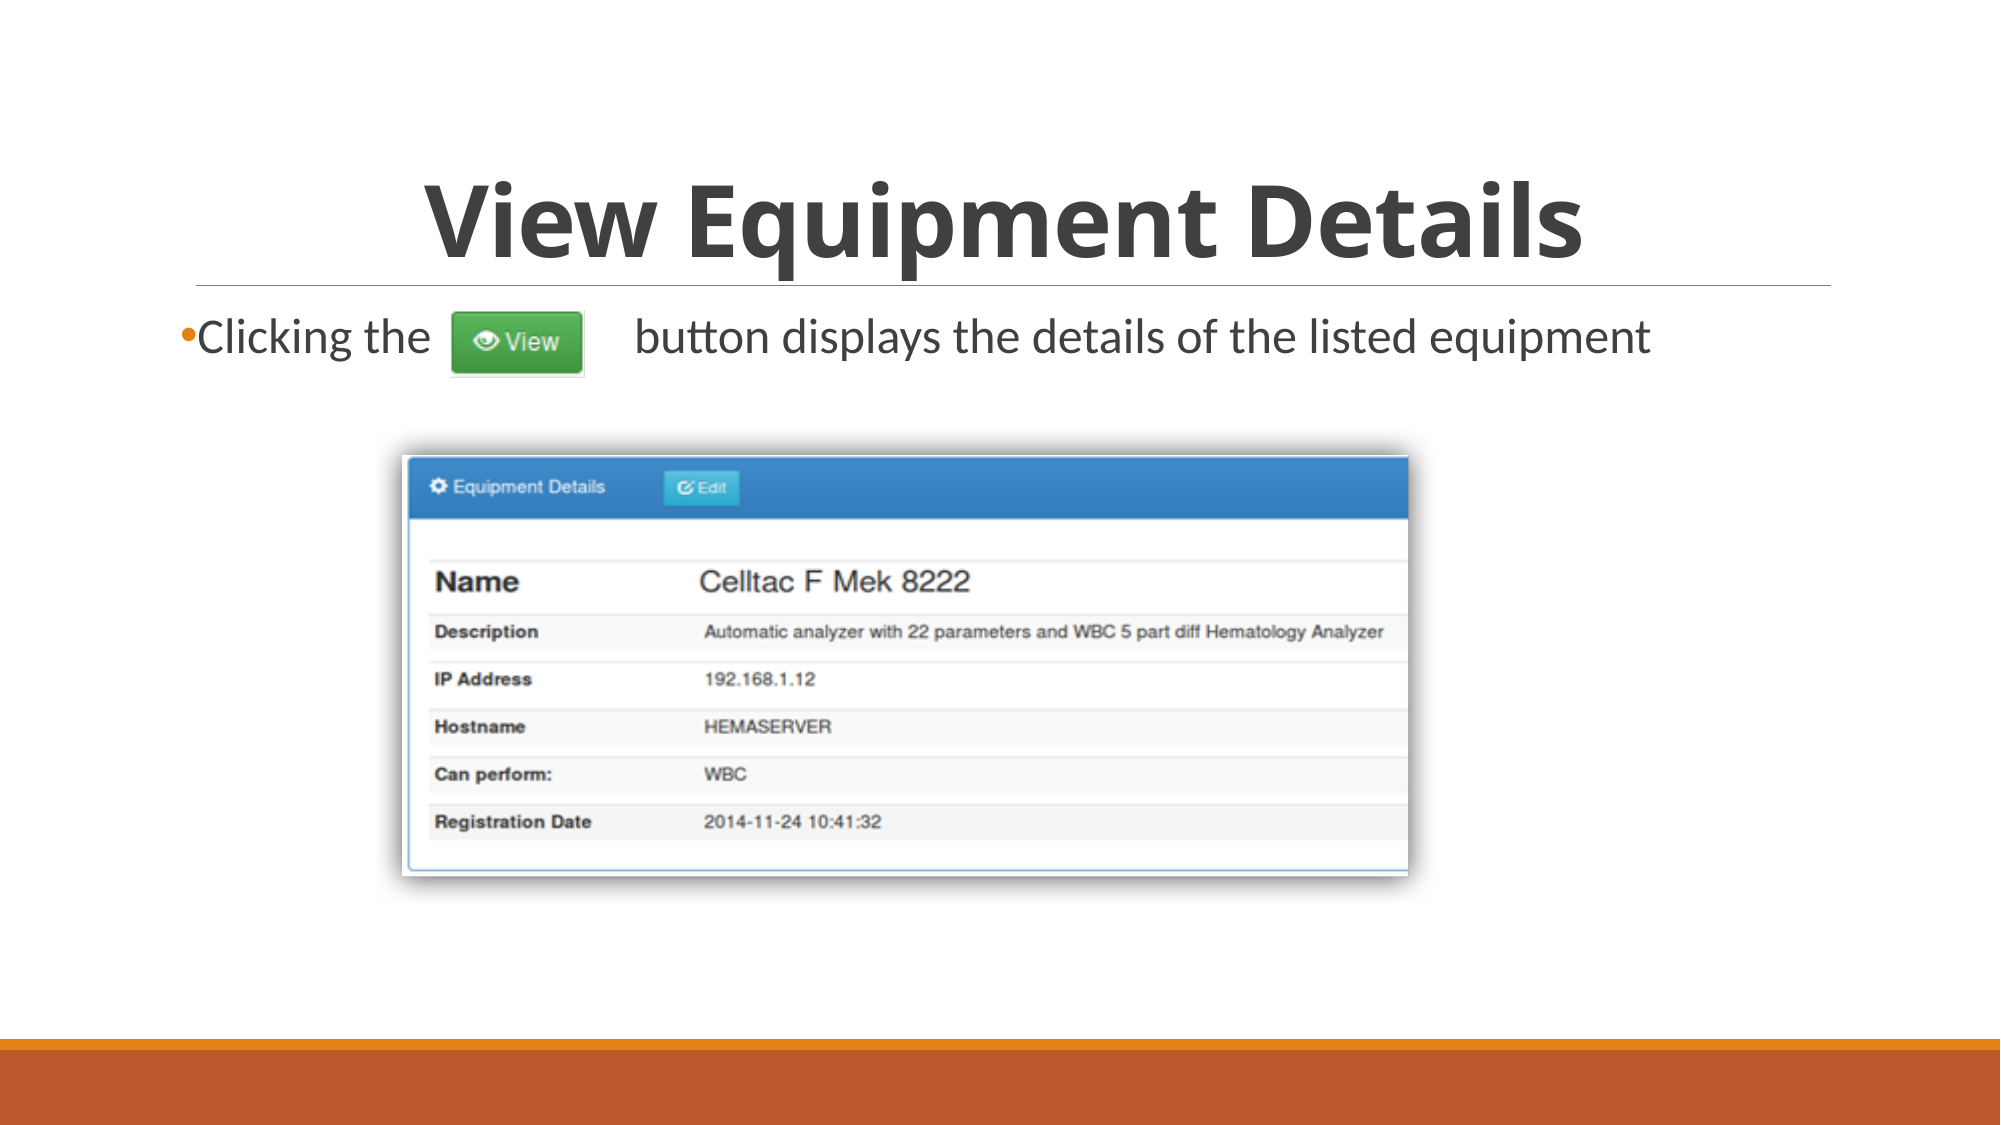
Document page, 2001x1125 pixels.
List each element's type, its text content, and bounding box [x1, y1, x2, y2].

title View Equipment Details [180, 47, 1830, 285]
list Clicking the button displays the details of the listed equipment [180, 302, 1830, 963]
picture [402, 455, 1412, 880]
picture [449, 309, 588, 380]
